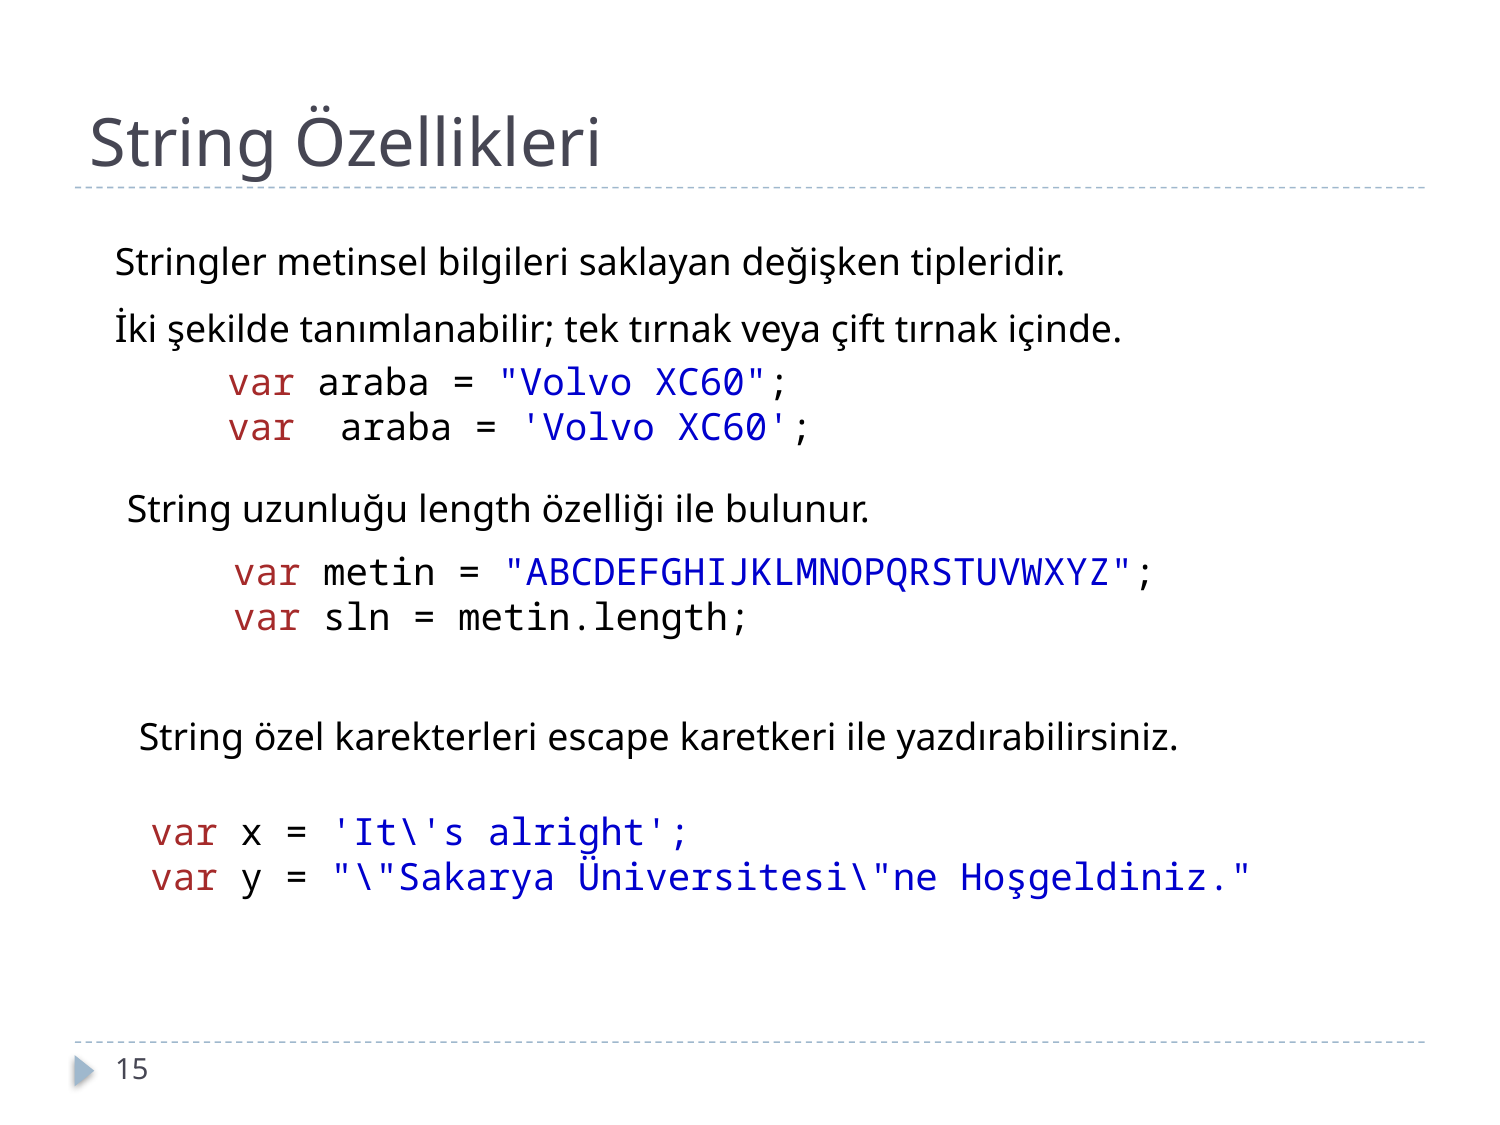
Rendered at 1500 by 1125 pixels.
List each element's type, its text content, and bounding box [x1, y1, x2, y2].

text_box var metin = "ABCDEFGHIJKLMNOPQRSTUVWXYZ"; var sln = metin.length; [218, 540, 1341, 646]
text_box String uzunluğu length özelliği ile bulunur. [112, 454, 1459, 537]
slide_number 15 [100, 1042, 426, 1103]
text_box Stringler metinsel bilgileri saklayan değişken tipleridir. İki şekilde tanımlanabilir; tek tırnak veya çift tırnak içinde. [100, 208, 1447, 358]
text_box String özel karekterleri escape karetkeri ile yazdırabilirsiniz. [123, 683, 1471, 766]
text_box var araba = "Volvo XC60"; var araba = 'Volvo XC60'; [212, 350, 963, 454]
text_box var x = 'It\'s alright'; var y = "\"Sakarya Üniversitesi\"ne Hoşgeldiniz." [135, 800, 1447, 906]
title String Özellikleri [75, 24, 1425, 188]
